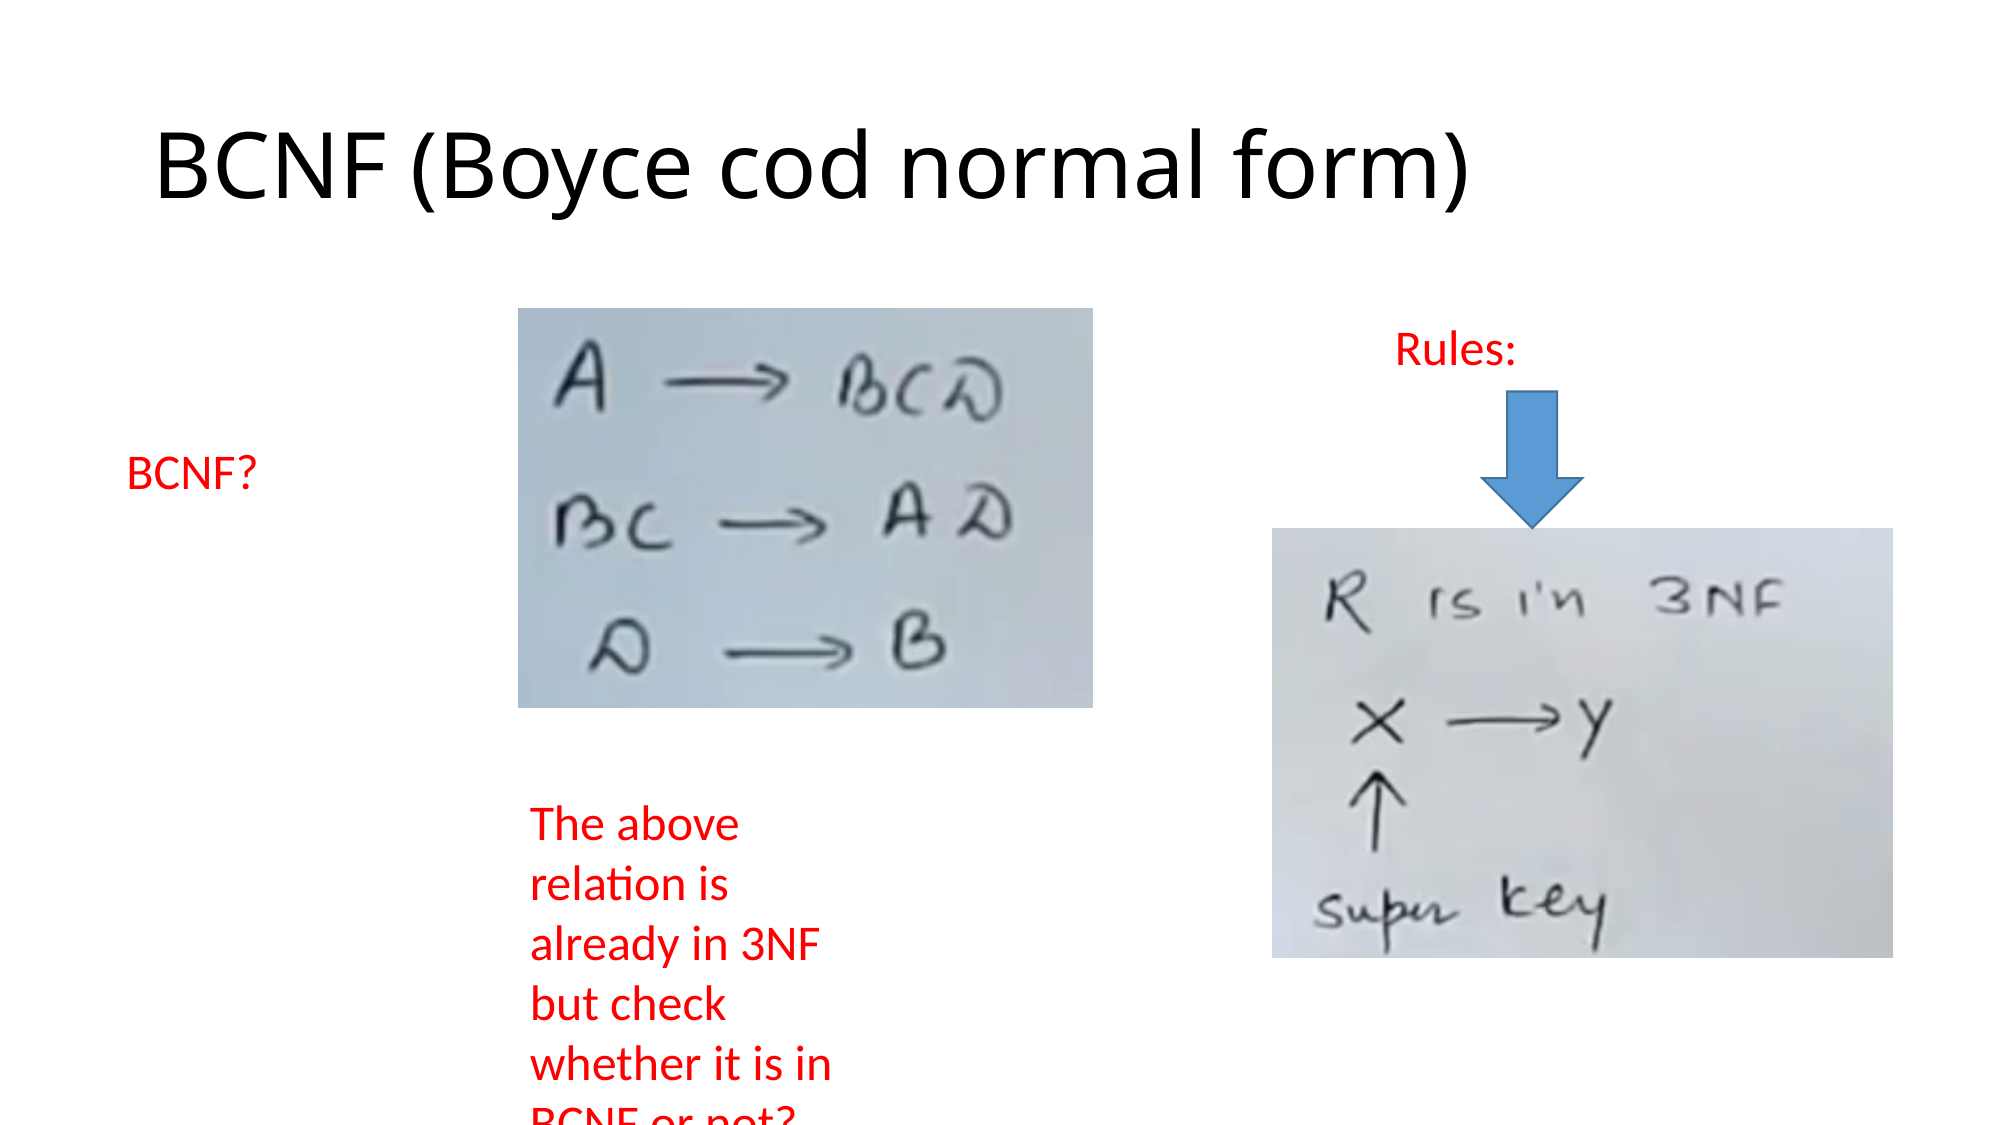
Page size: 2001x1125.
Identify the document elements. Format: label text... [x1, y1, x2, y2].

picture [1271, 528, 1893, 958]
title BCNF (Boyce cod normal form) [137, 59, 1863, 278]
text_box BCNF? [111, 432, 445, 507]
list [518, 308, 1093, 708]
text_box The above relation is already in 3NF but check whether it is in BCNF or not? [514, 782, 848, 1125]
text_box [1479, 390, 1585, 528]
text_box Rules: [1380, 308, 1714, 383]
